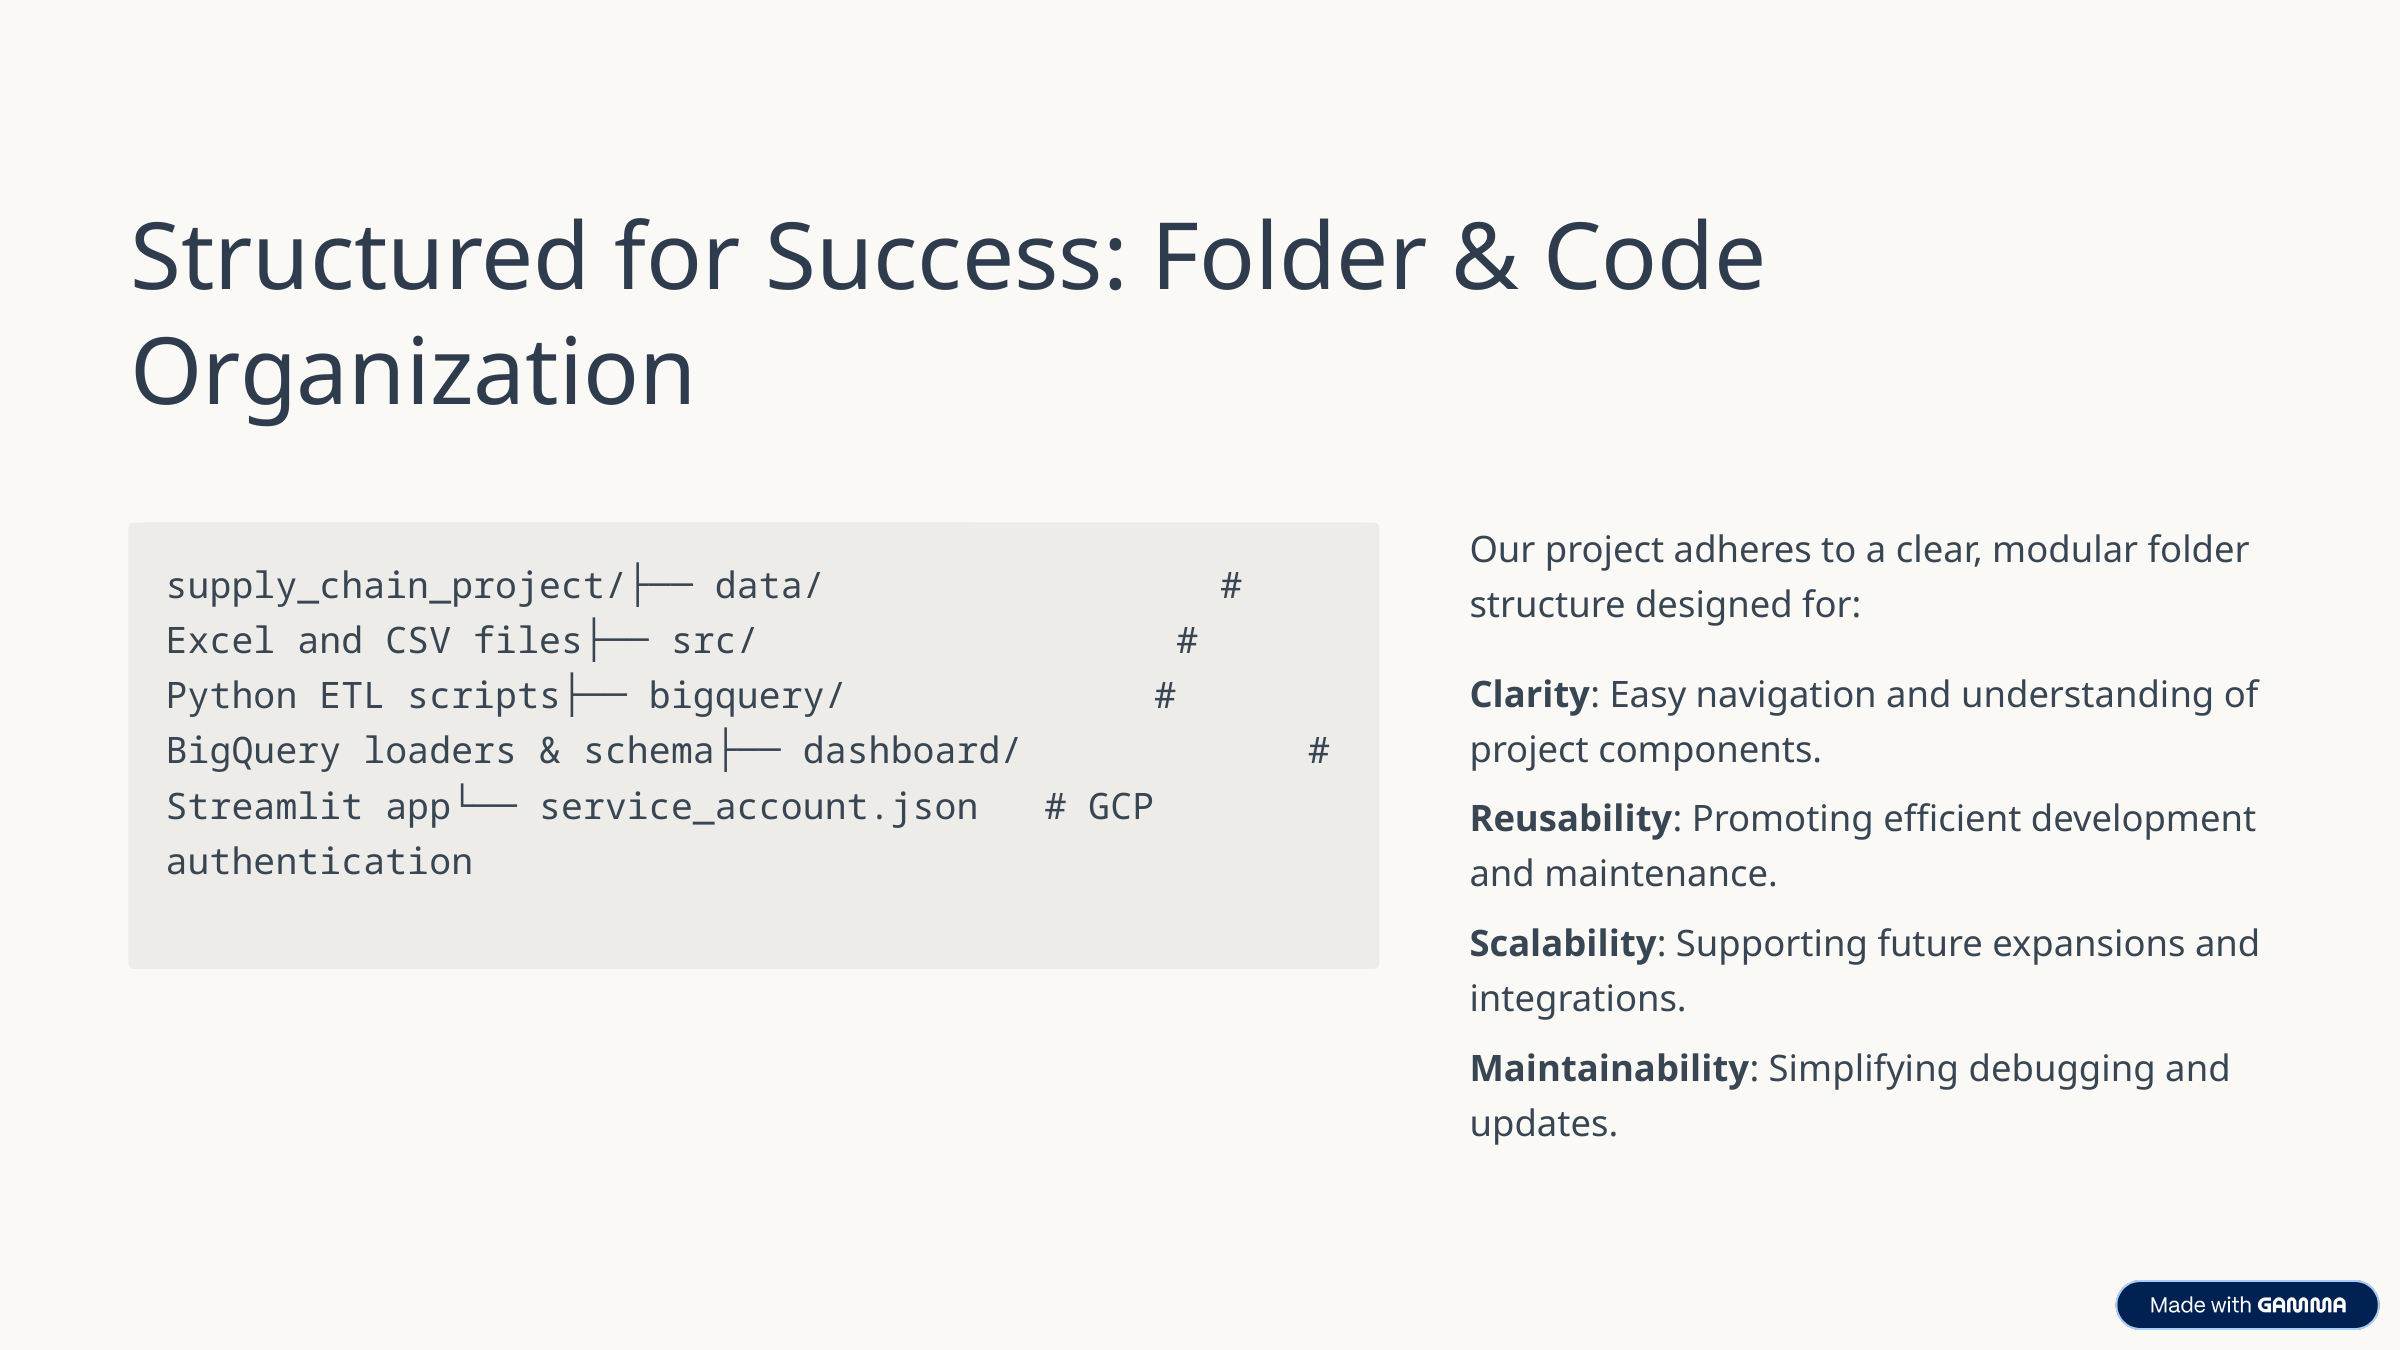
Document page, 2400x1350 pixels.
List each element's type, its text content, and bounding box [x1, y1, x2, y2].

text_box supply_chain_project/├── data/ # Excel and CSV files├── src/ # Python ETL scripts├── bigquery/ # BigQuery loaders & schema├── dashboard/ # Streamlit app└── service_account.json # GCP authentication [165, 550, 1343, 941]
text_box Maintainability: Simplifying debugging and updates. [1469, 1032, 2271, 1145]
text_box Scalability: Supporting future expansions and integrations. [1469, 908, 2271, 1020]
text_box [128, 522, 1380, 969]
text_box Structured for Success: Folder & Code Organization [130, 192, 2270, 425]
text_box Reusability: Promoting efficient development and maintenance. [1469, 783, 2271, 896]
text_box Clarity: Easy navigation and understanding of project components. [1469, 659, 2271, 771]
text_box Our project adheres to a clear, modular folder structure designed for: [1469, 514, 2271, 626]
picture [2106, 1271, 2389, 1339]
